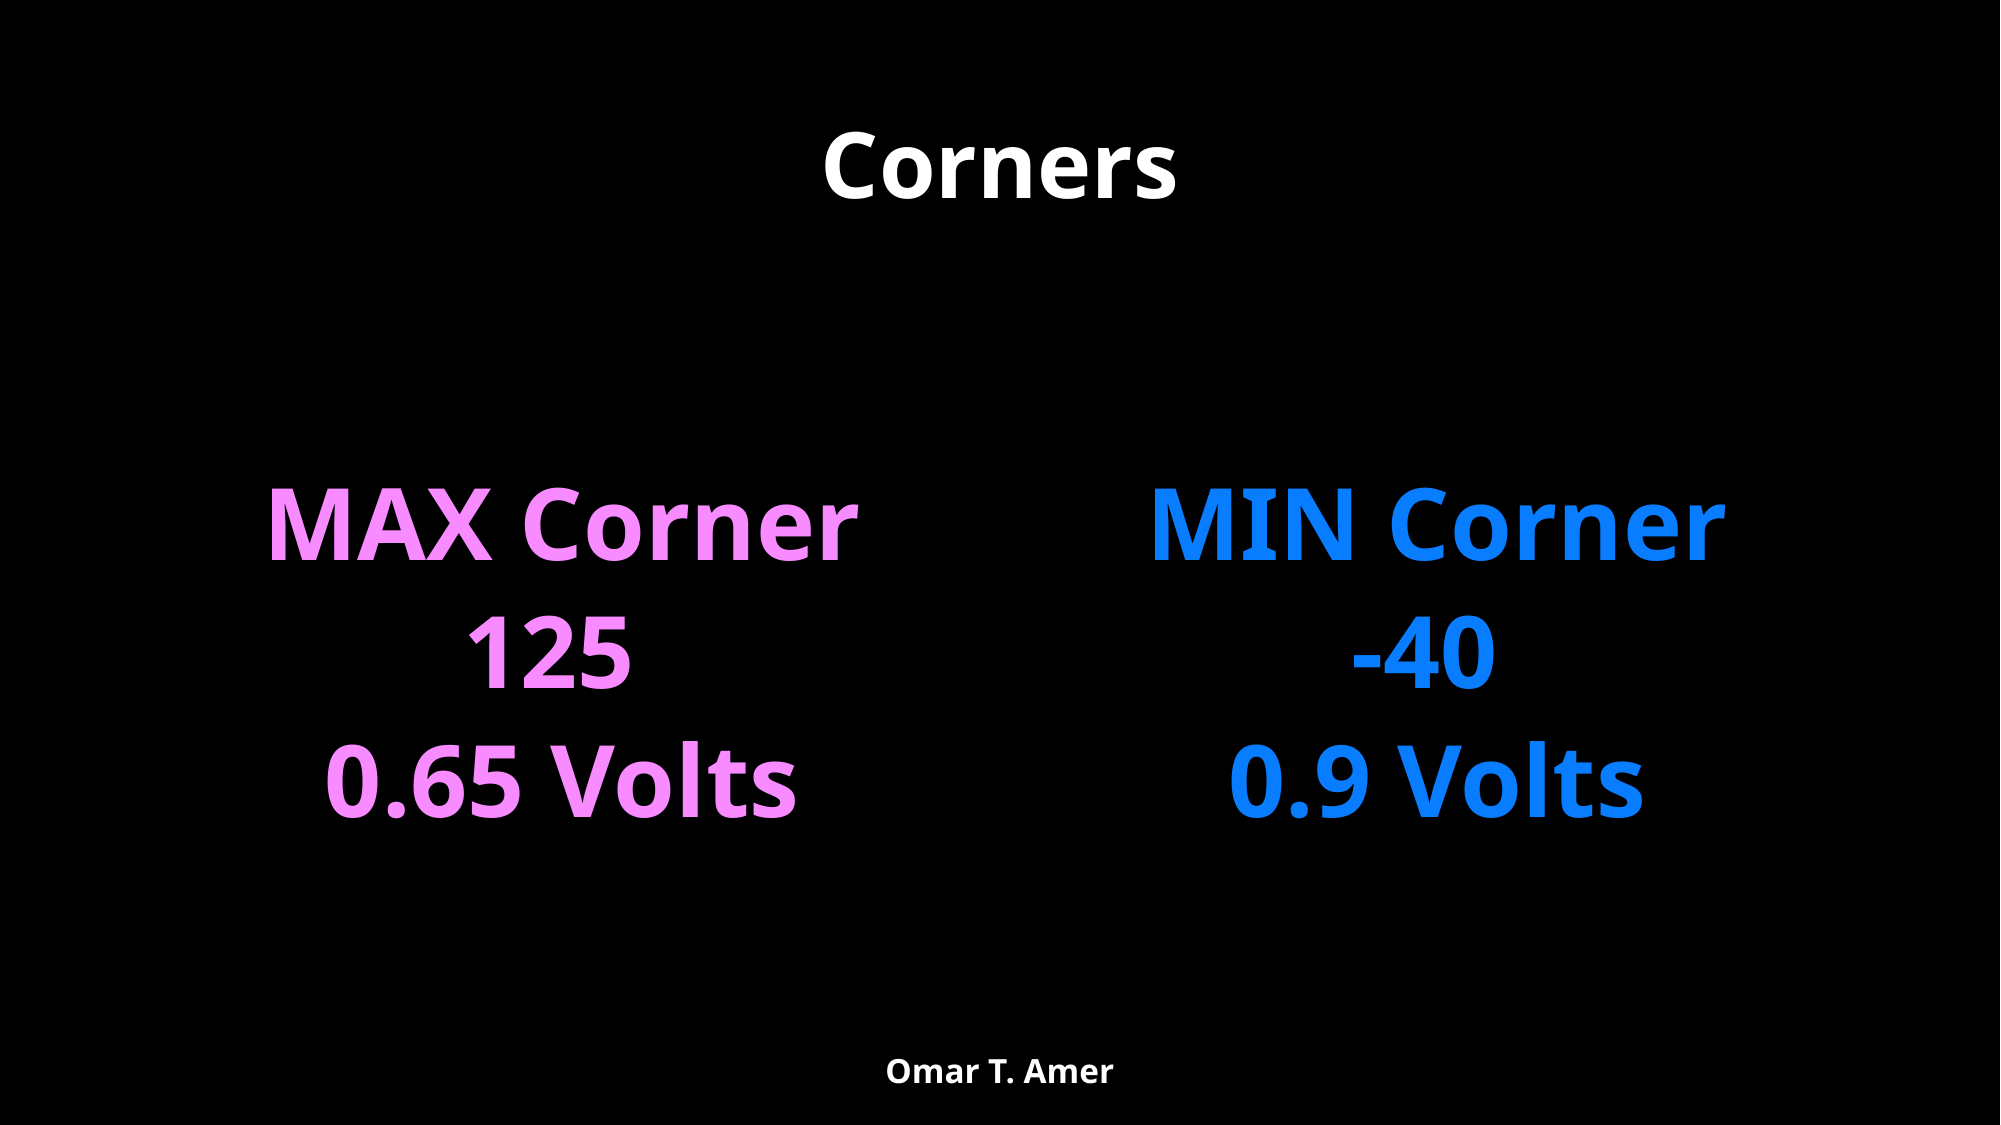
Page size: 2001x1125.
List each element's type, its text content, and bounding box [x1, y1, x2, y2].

title Corners [137, 59, 1863, 278]
footer Omar T. Amer [662, 1042, 1338, 1103]
